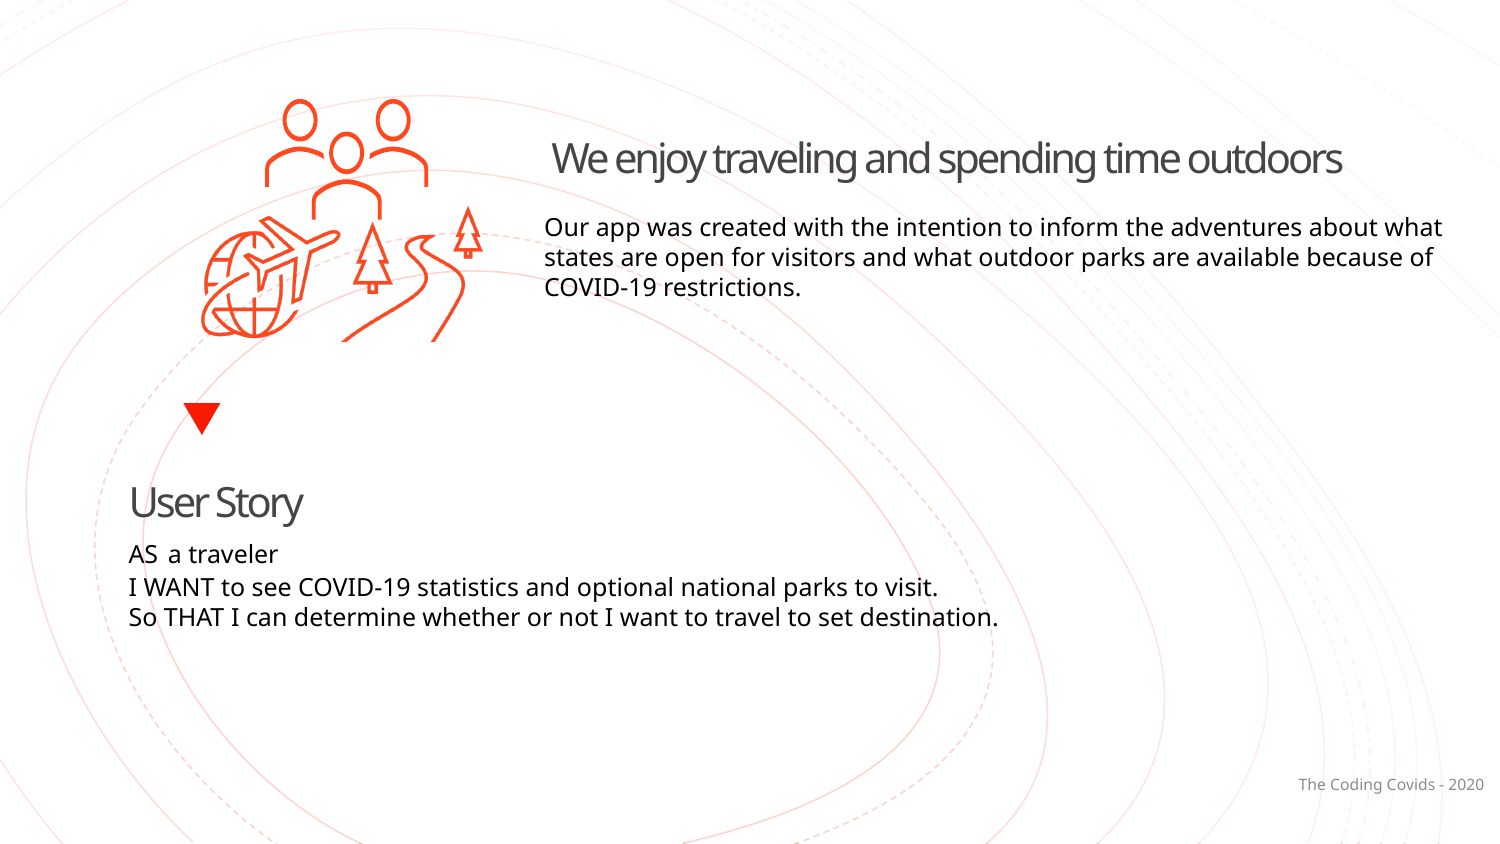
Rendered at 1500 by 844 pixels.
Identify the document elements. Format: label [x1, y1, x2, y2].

text_box [185, 98, 491, 366]
text_box [0, 0, 1500, 844]
